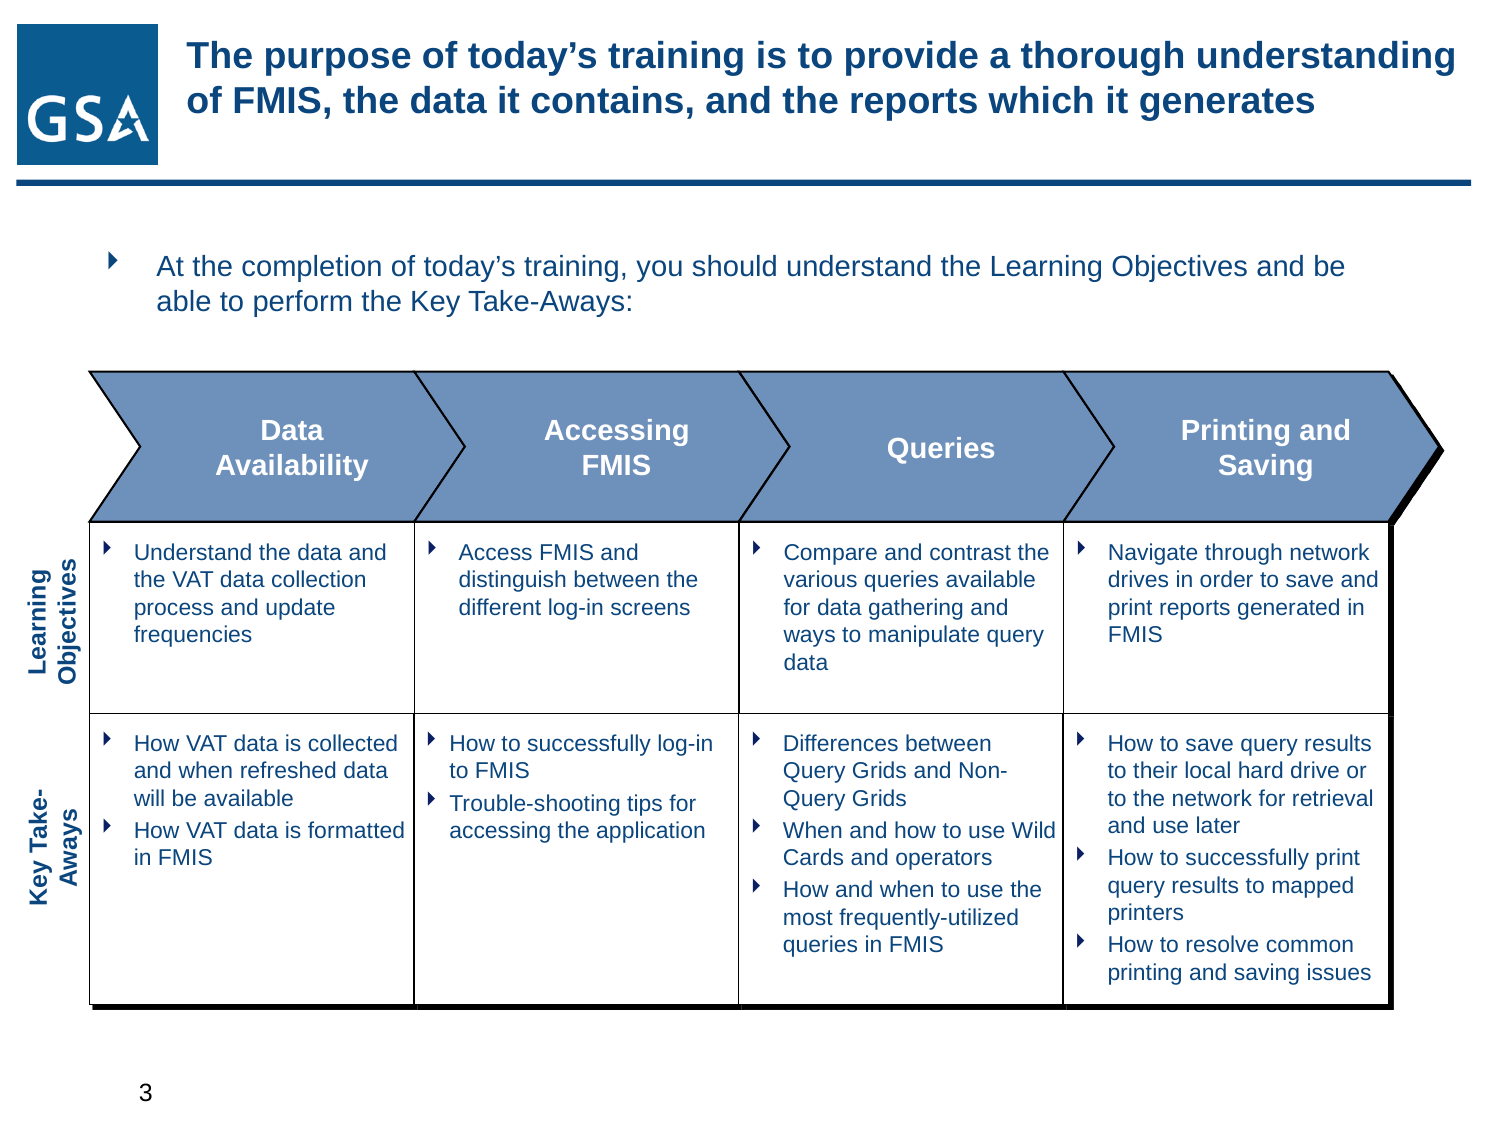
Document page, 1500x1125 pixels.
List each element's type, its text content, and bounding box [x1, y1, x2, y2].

text_box Navigate through network drives in order to save and print reports generated in FMIS [1063, 531, 1389, 713]
text_box 3 [0, 1069, 292, 1125]
picture [17, 24, 158, 165]
text_box Access FMIS and distinguish between the different log-in screens [414, 531, 739, 713]
text_box At the completion of today’s training, you should understand the Learning Objectives and be able to perform the Key Take-Aways: [85, 239, 1398, 325]
text_box How VAT data is collected and when refreshed data will be available How VAT data is formatted in FMIS [89, 713, 413, 1005]
text_box Differences between Query Grids and Non-Query Grids When and how to use Wild Cards and operators How and when to use the most frequently-utilized queries in FMIS [738, 713, 1062, 1005]
text_box Compare and contrast the various queries available for data gathering and ways to manipulate query data [739, 531, 1063, 713]
text_box How to save query results to their local hard drive or to the network for retrieval and use later How to successfully print query results to mapped printers How to resolve common printing and saving issues [1062, 713, 1389, 1005]
text_box Learning Objectives [13, 523, 88, 722]
text_box Understand the data and the VAT data collection process and update frequencies [89, 530, 414, 713]
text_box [89, 371, 1440, 522]
text_box The purpose of today’s training is to provide a thorough understanding of FMIS, the data it contains, and the reports which it generates [171, 23, 1480, 161]
text_box Key Take-Aways [14, 748, 90, 947]
text_box How to successfully log-in to FMIS Trouble-shooting tips for accessing the application [413, 713, 738, 1005]
